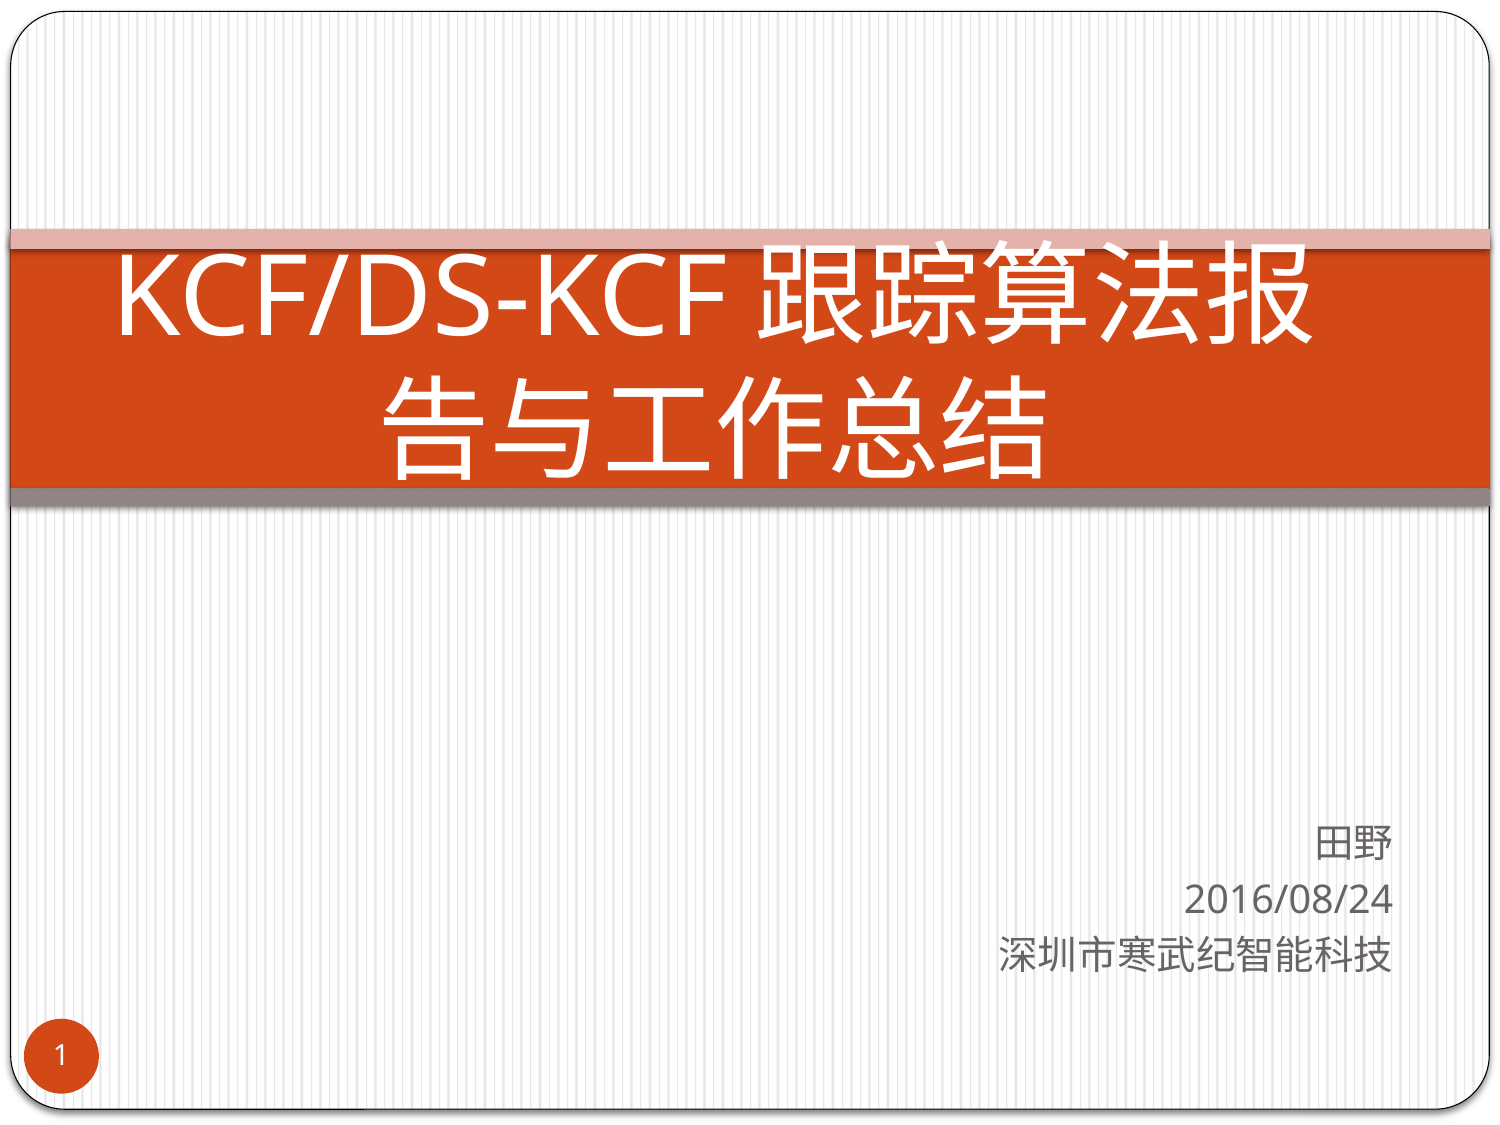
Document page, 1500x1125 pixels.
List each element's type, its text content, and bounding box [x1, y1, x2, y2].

title KCF/DS-KCF跟踪算法报告与工作总结 [88, 208, 1341, 516]
subtitle 田野 2016/08/24 深圳市寒武纪智能科技 [348, 810, 1409, 986]
slide_number 1 [23, 1018, 99, 1094]
